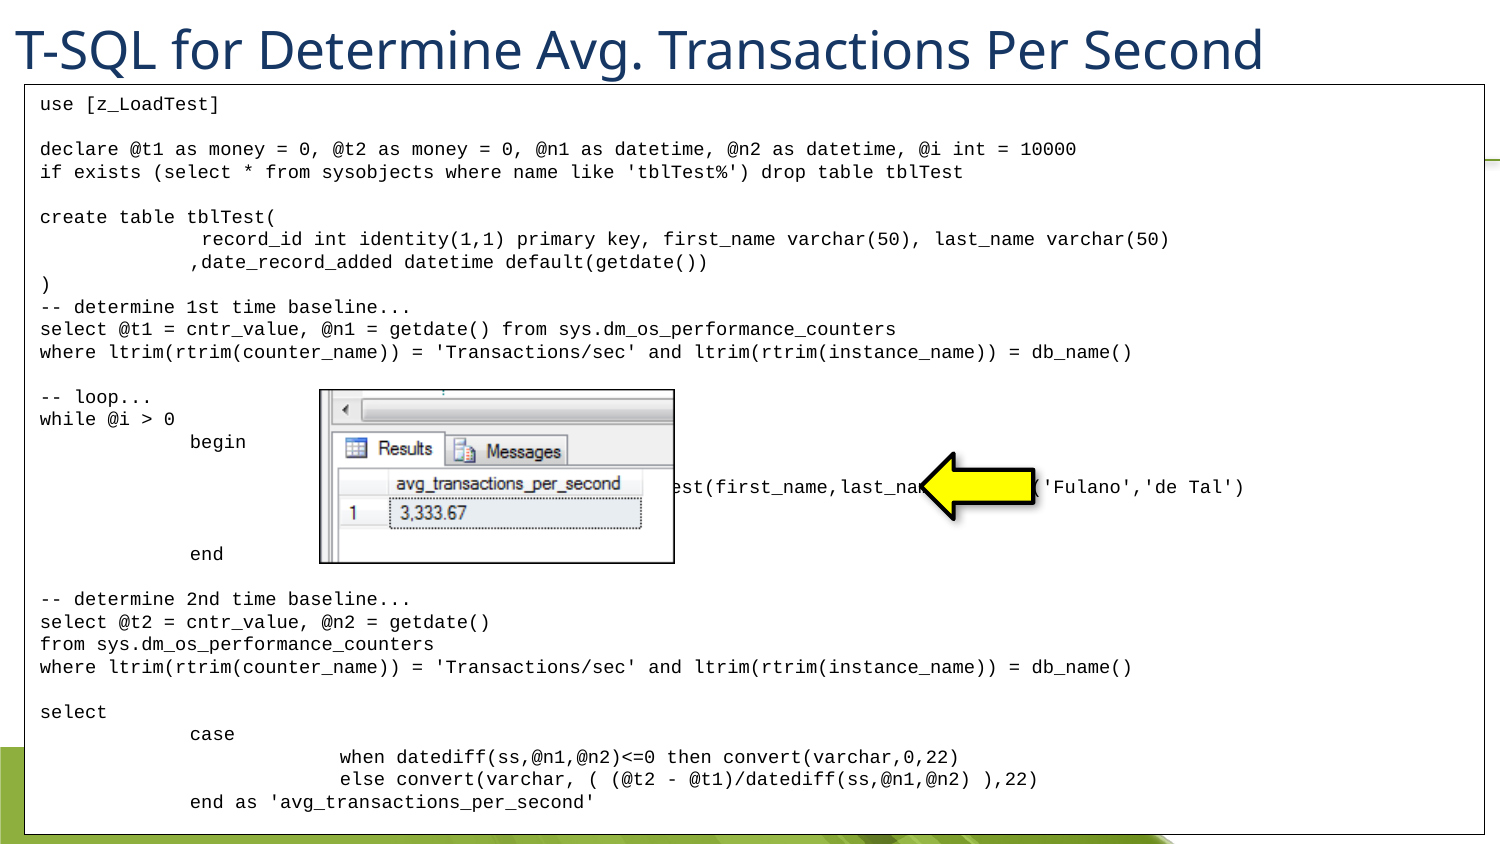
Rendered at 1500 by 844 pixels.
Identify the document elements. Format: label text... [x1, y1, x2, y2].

picture [319, 389, 675, 564]
text_box [918, 451, 1036, 522]
list use [z_LoadTest] declare @t1 as money = 0, @t2 as money = 0, @n1 as datetime, @n2 as datetime, @i int = 10000 if exists (select * from sysobjects where name like 'tblTest%') drop table tblTest create table tblTest( record_id int identity(1,1) primary key, first_name varchar(50), last_name varchar(50) ,date_record_added datetime default(getdate()) ) -- determine 1st time baseline... select @t1 = cntr_value, @n1 = getdate() from sys.dm_os_performance_counters where ltrim(rtrim(counter_name)) = 'Transactions/sec' and ltrim(rtrim(instance_name)) = db_name() -- loop... while @i > 0 begin begin transaction insert into tblTest(first_name,last_name) values('Fulano','de Tal') set @i = @i - 1 commit transaction end -- determine 2nd time baseline... select @t2 = cntr_value, @n2 = getdate() from sys.dm_os_performance_counters where ltrim(rtrim(counter_name)) = 'Transactions/sec' and ltrim(rtrim(instance_name)) = db_name() select case when datediff(ss,@n1,@n2)<=0 then convert(varchar,0,22) else convert(varchar, ( (@t2 - @t1)/datediff(ss,@n1,@n2) ),22) end as 'avg_transactions_per_second' [24, 84, 1485, 835]
picture [0, 747, 1500, 844]
title T-SQL for Determine Avg. Transactions Per Second [0, 9, 1500, 89]
